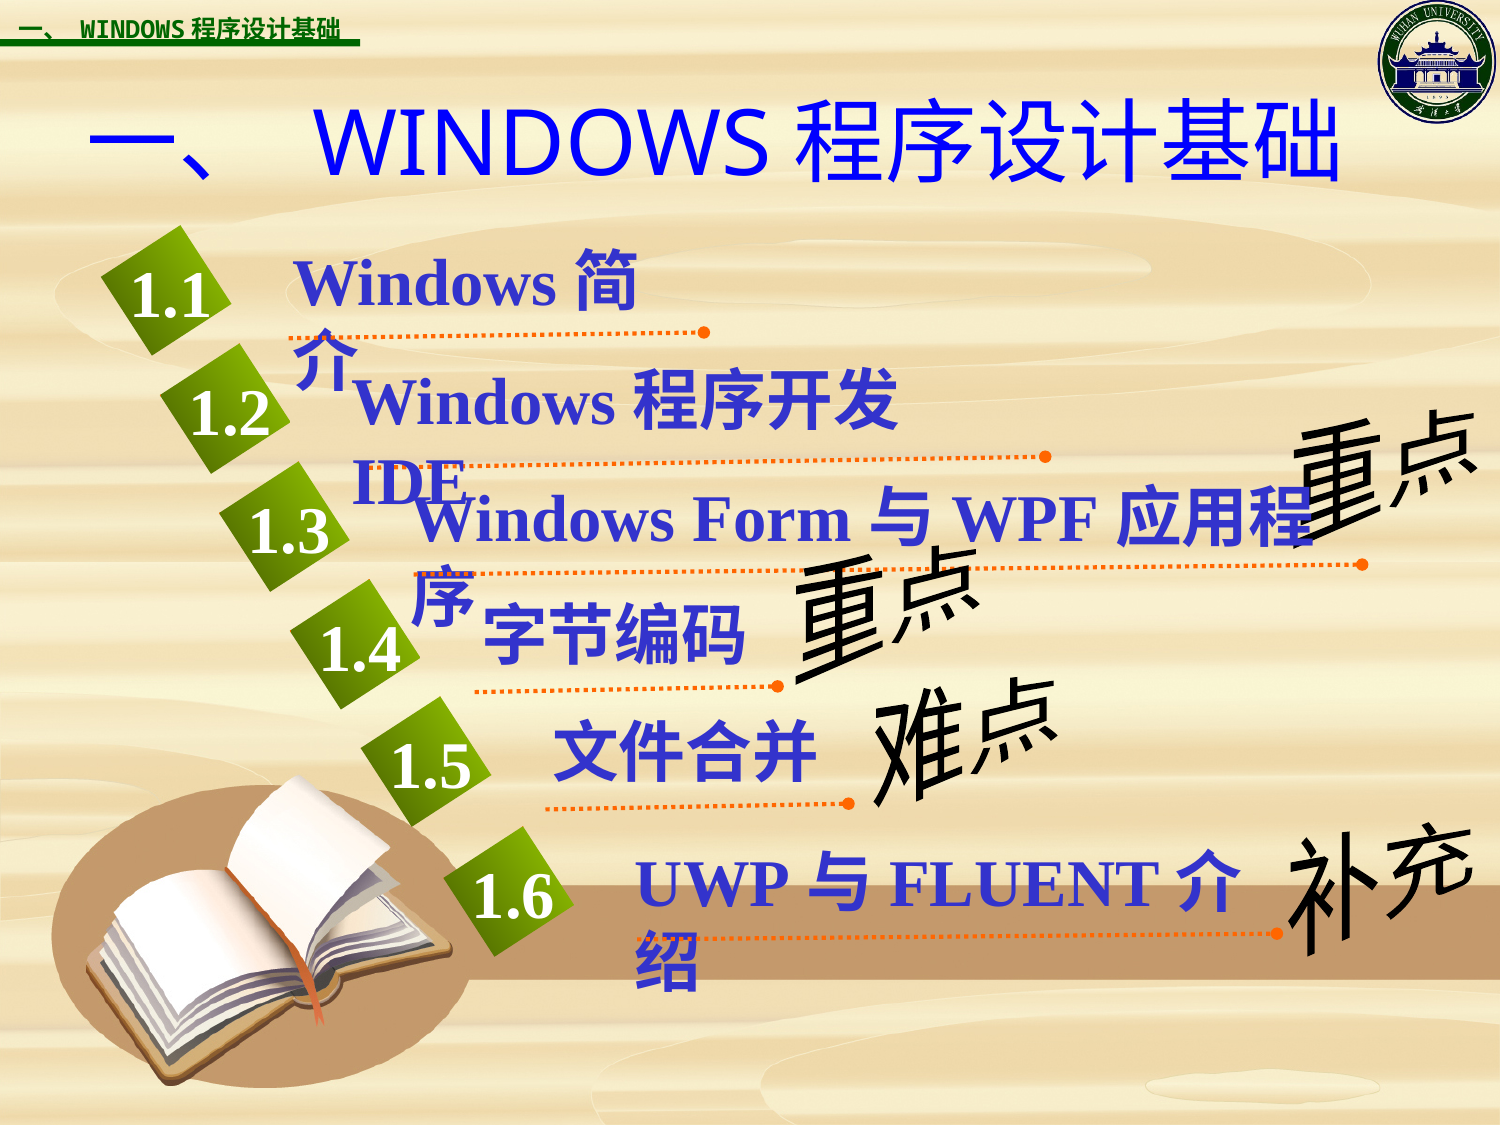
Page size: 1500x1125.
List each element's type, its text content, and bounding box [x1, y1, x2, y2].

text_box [371, 714, 491, 811]
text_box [112, 243, 231, 339]
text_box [336, 350, 1046, 468]
picture [0, 0, 1500, 1125]
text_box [537, 702, 857, 810]
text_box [301, 597, 420, 694]
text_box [620, 832, 1294, 940]
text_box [277, 231, 715, 339]
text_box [395, 467, 1363, 575]
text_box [454, 844, 573, 941]
text_box 一、 WINDOWS程序设计基础 [71, 54, 1360, 202]
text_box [171, 361, 290, 457]
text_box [466, 585, 786, 693]
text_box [230, 479, 349, 575]
